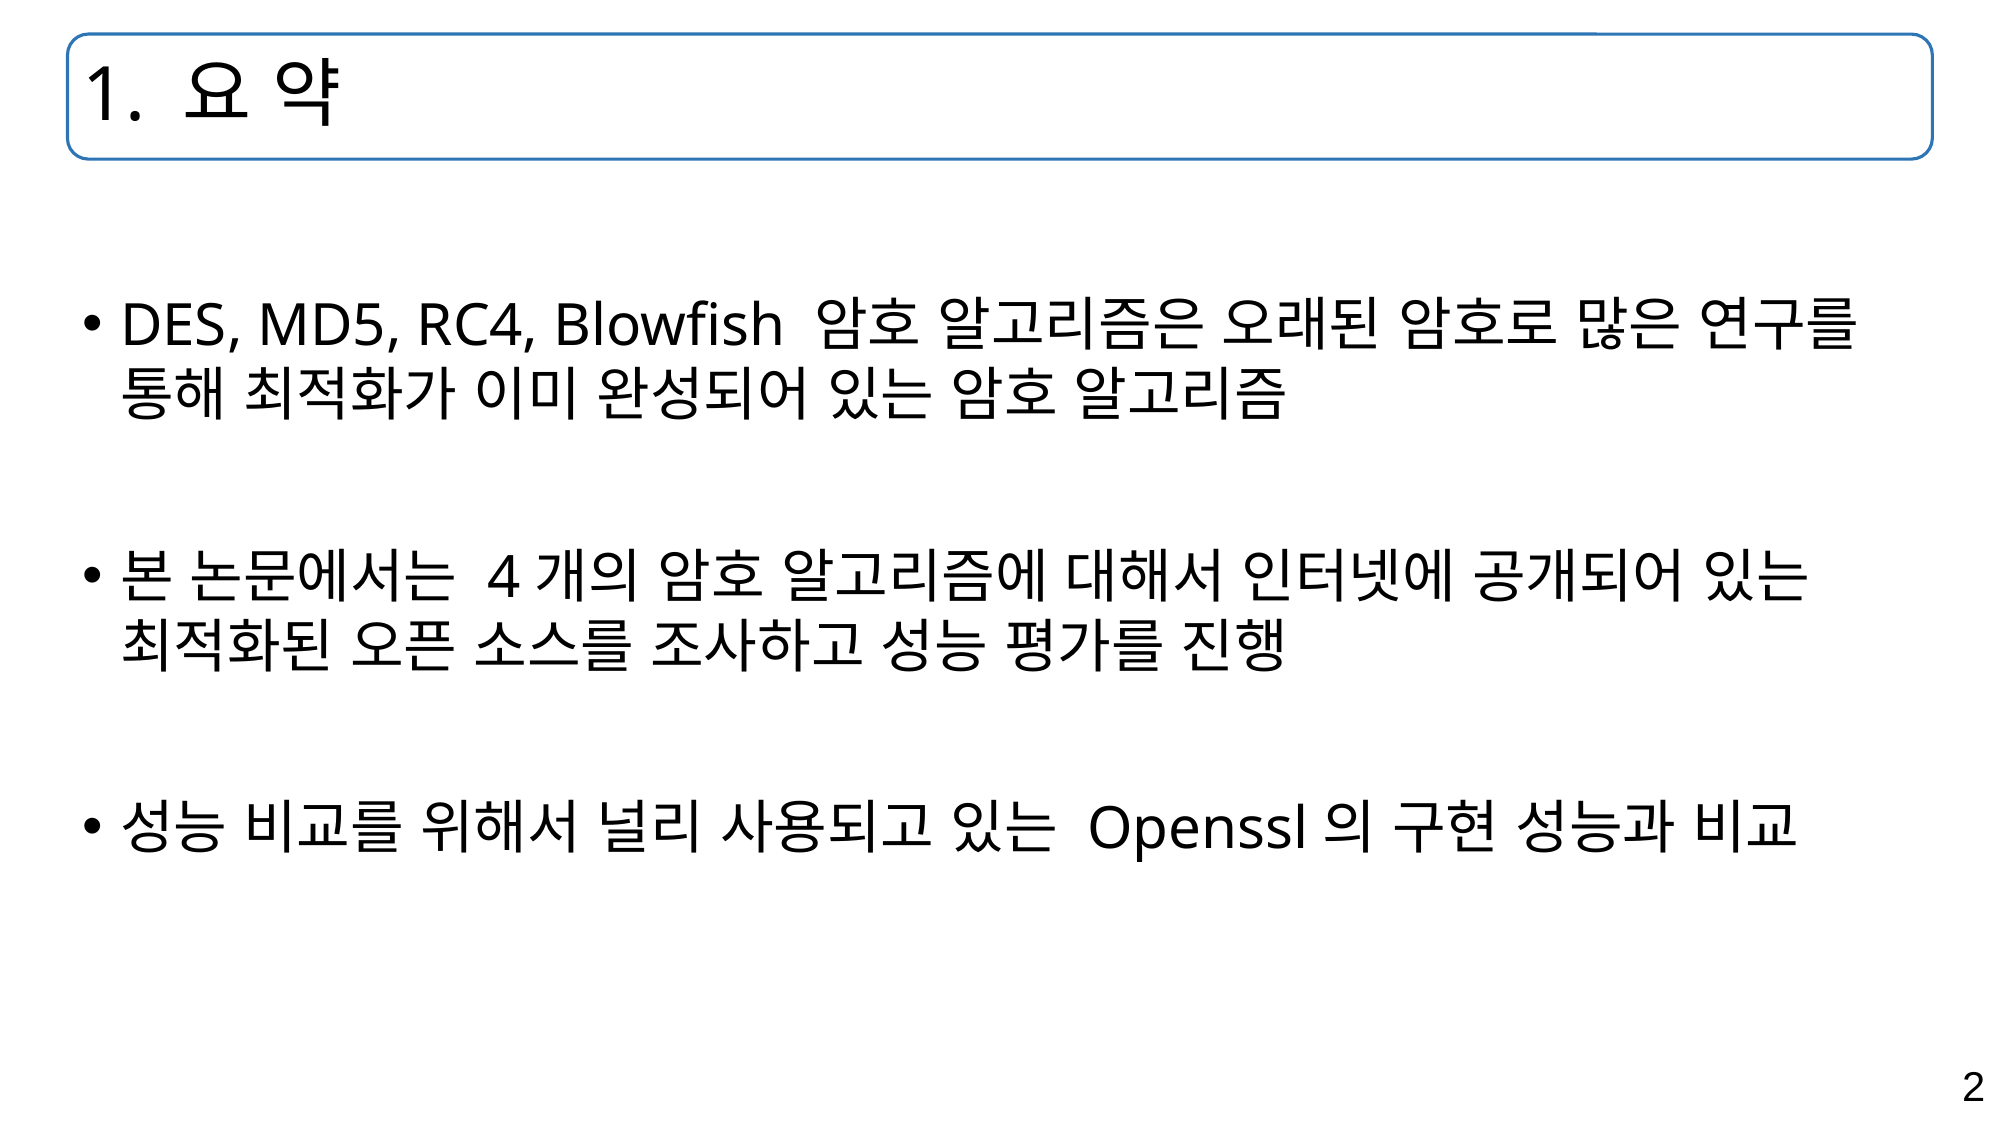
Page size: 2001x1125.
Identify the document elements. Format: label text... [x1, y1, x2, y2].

title 1. 요 약 [67, 34, 1933, 160]
list DES, MD5, RC4, Blowfish 암호 알고리즘은 오래된 암호로 많은 연구를 통해 최적화가 이미 완성되어 있는 암호 알고리즘 본 논문에서는 4개의 암호 알고리즘에 대해서 인터넷에 공개되어 있는 최적화된 오픈 소스를 조사하고 성능 평가를 진행 성능 비교를 위해서 널리 사용되고 있는 Openssl의 구현 성능과 비교 [67, 189, 1933, 1019]
